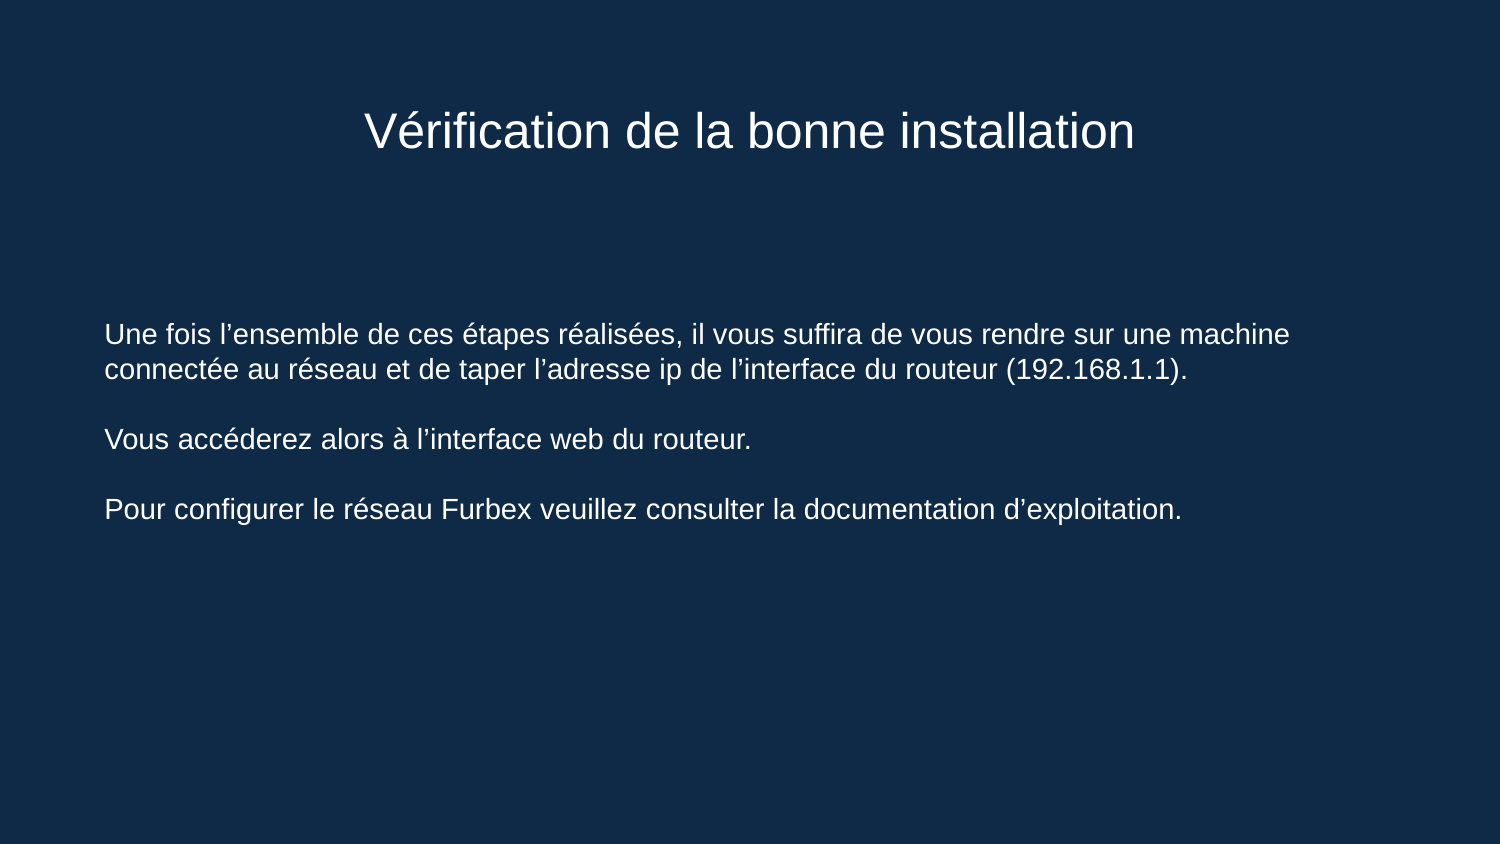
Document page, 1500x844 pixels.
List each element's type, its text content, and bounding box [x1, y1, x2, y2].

title Vérification de la bonne installation [117, 83, 1383, 163]
text_box Une fois l’ensemble de ces étapes réalisées, il vous suffira de vous rendre sur une machine connectée au réseau et de taper l’adresse ip de l’interface du routeur (192.168.1.1). Vous accéderez alors à l’interface web du routeur. Pour configurer le réseau Furbex veuillez consulter la documentation d’exploitation. [89, 308, 1411, 533]
